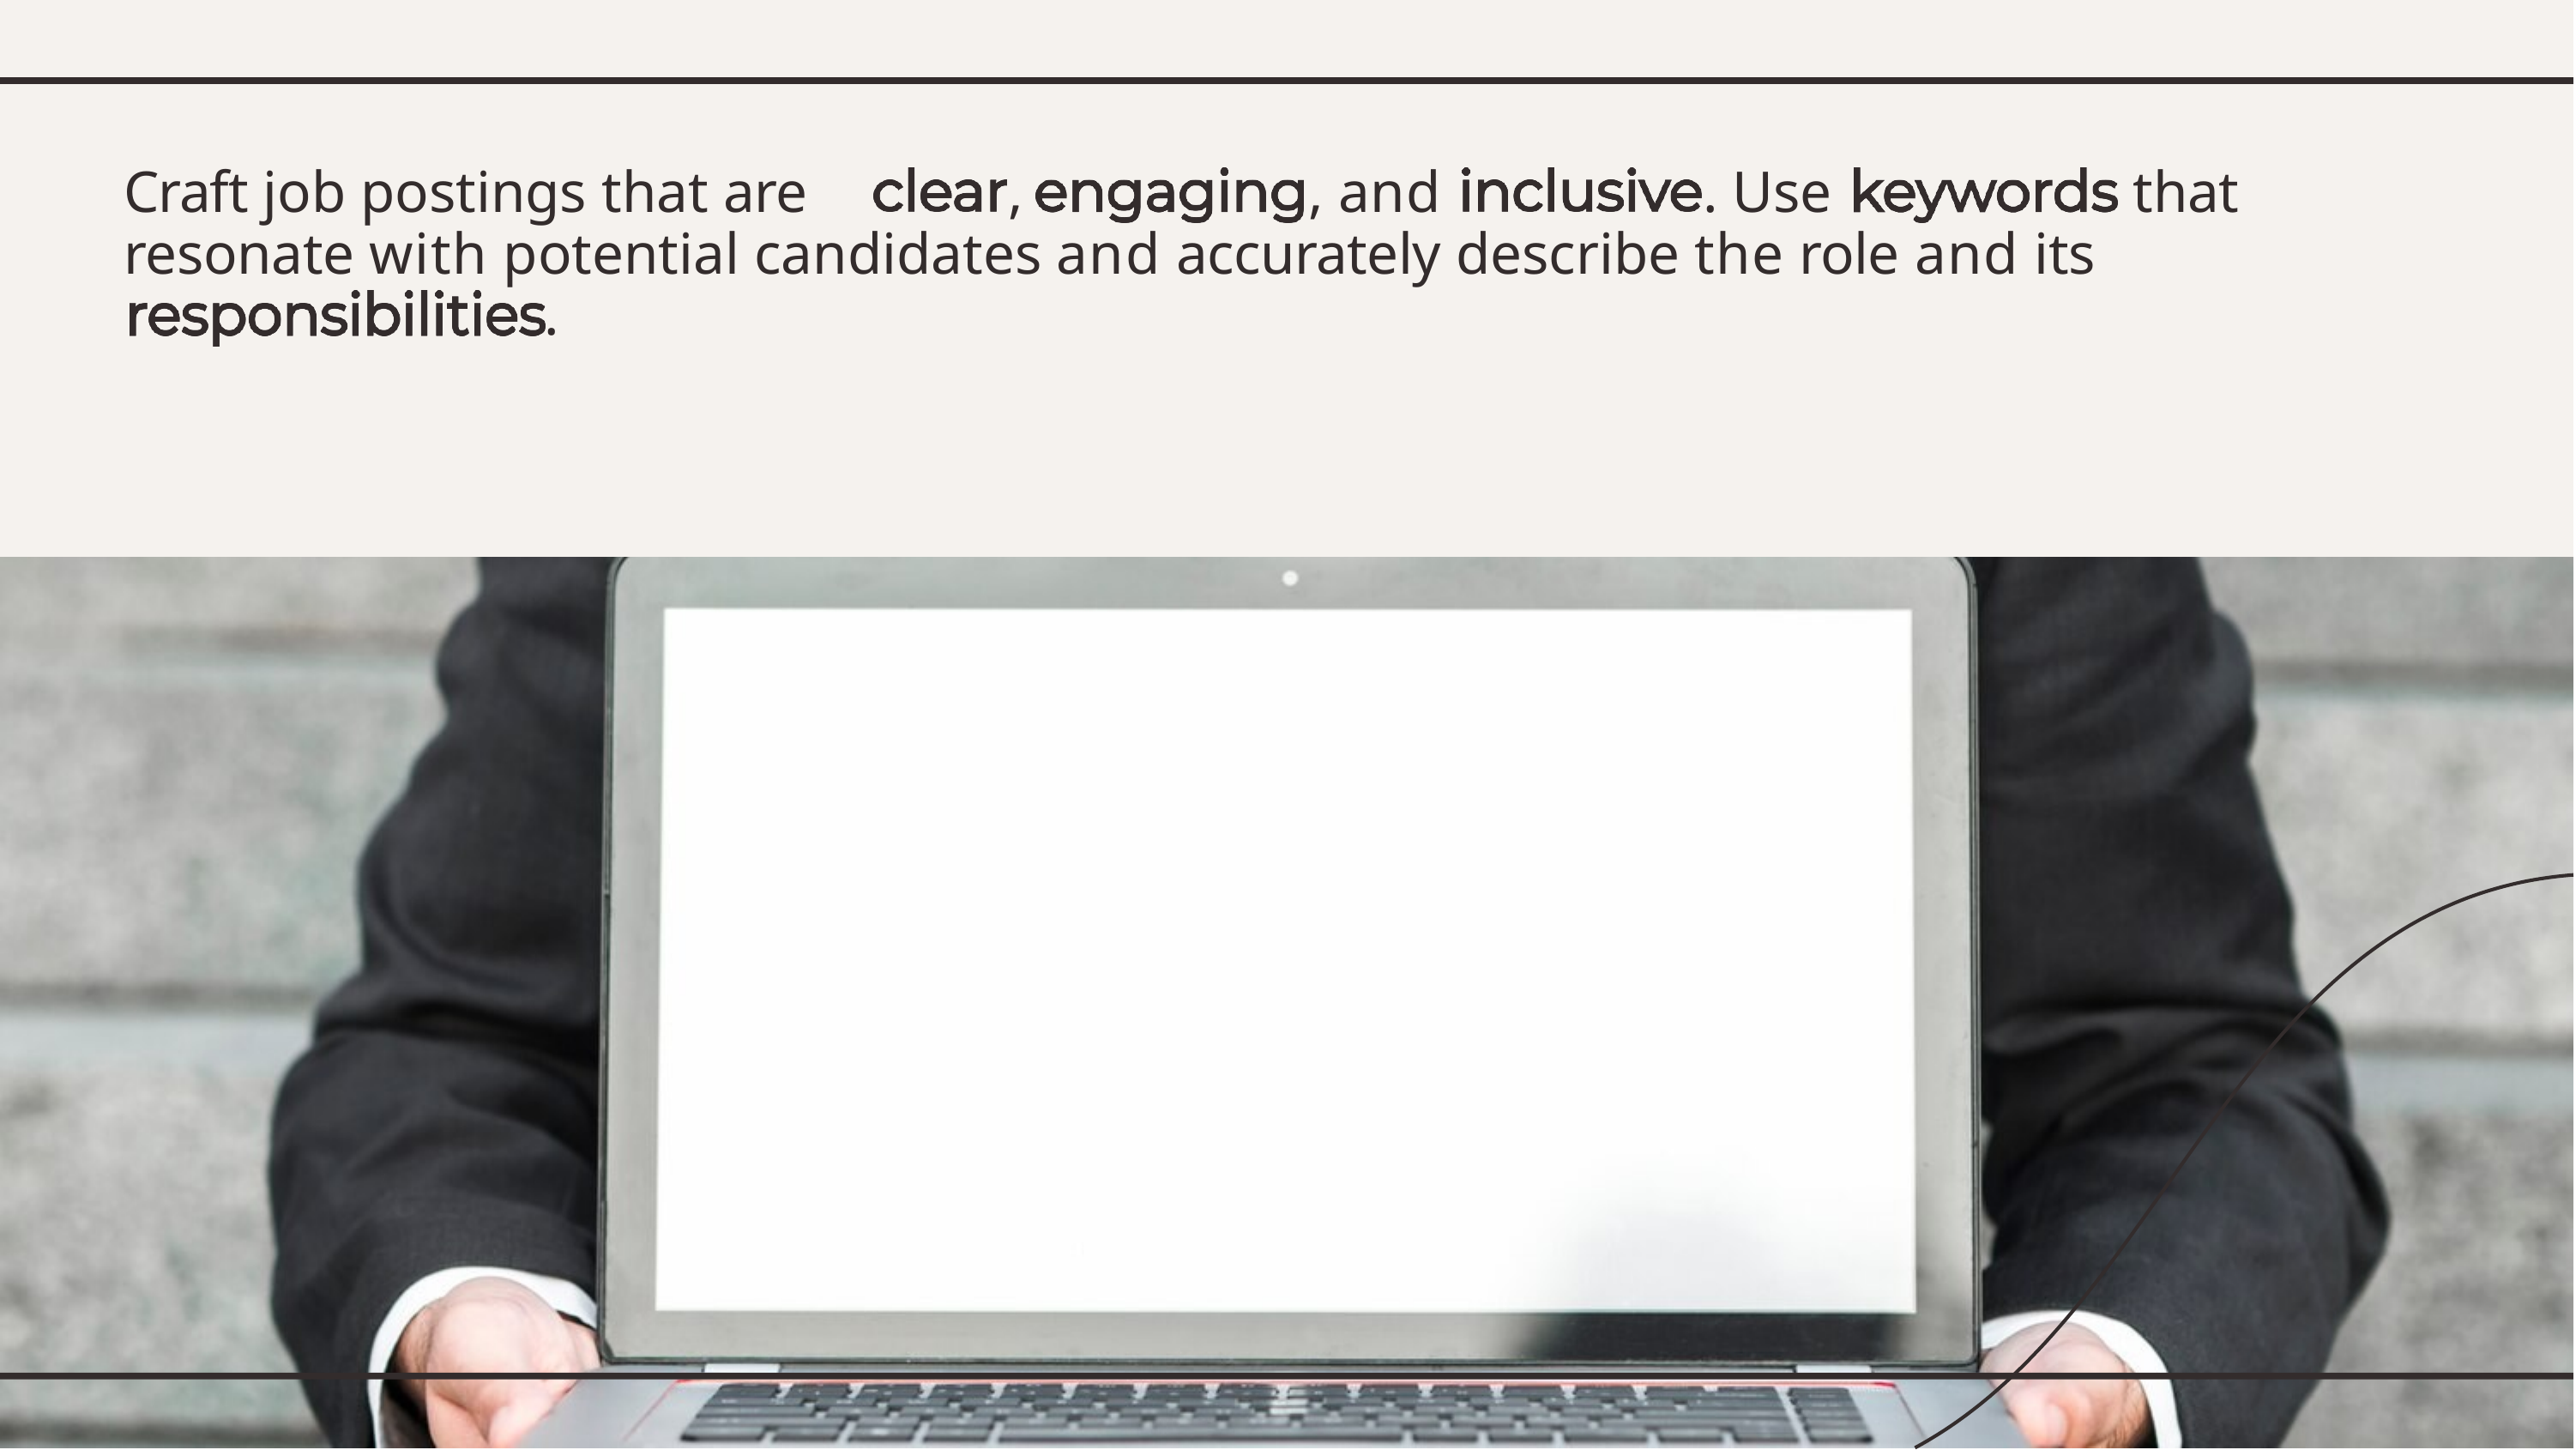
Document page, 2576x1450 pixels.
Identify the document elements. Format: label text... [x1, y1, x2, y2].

title Craft job postings that are , , and . Use that resonate with potential candidates and accurately describe the role and its . [122, 153, 2250, 405]
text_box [0, 557, 2576, 1450]
picture [1035, 167, 1305, 223]
picture [873, 166, 1007, 213]
picture [1854, 167, 2118, 223]
picture [1462, 166, 1702, 213]
picture [129, 290, 546, 347]
text_box [0, 77, 2573, 84]
